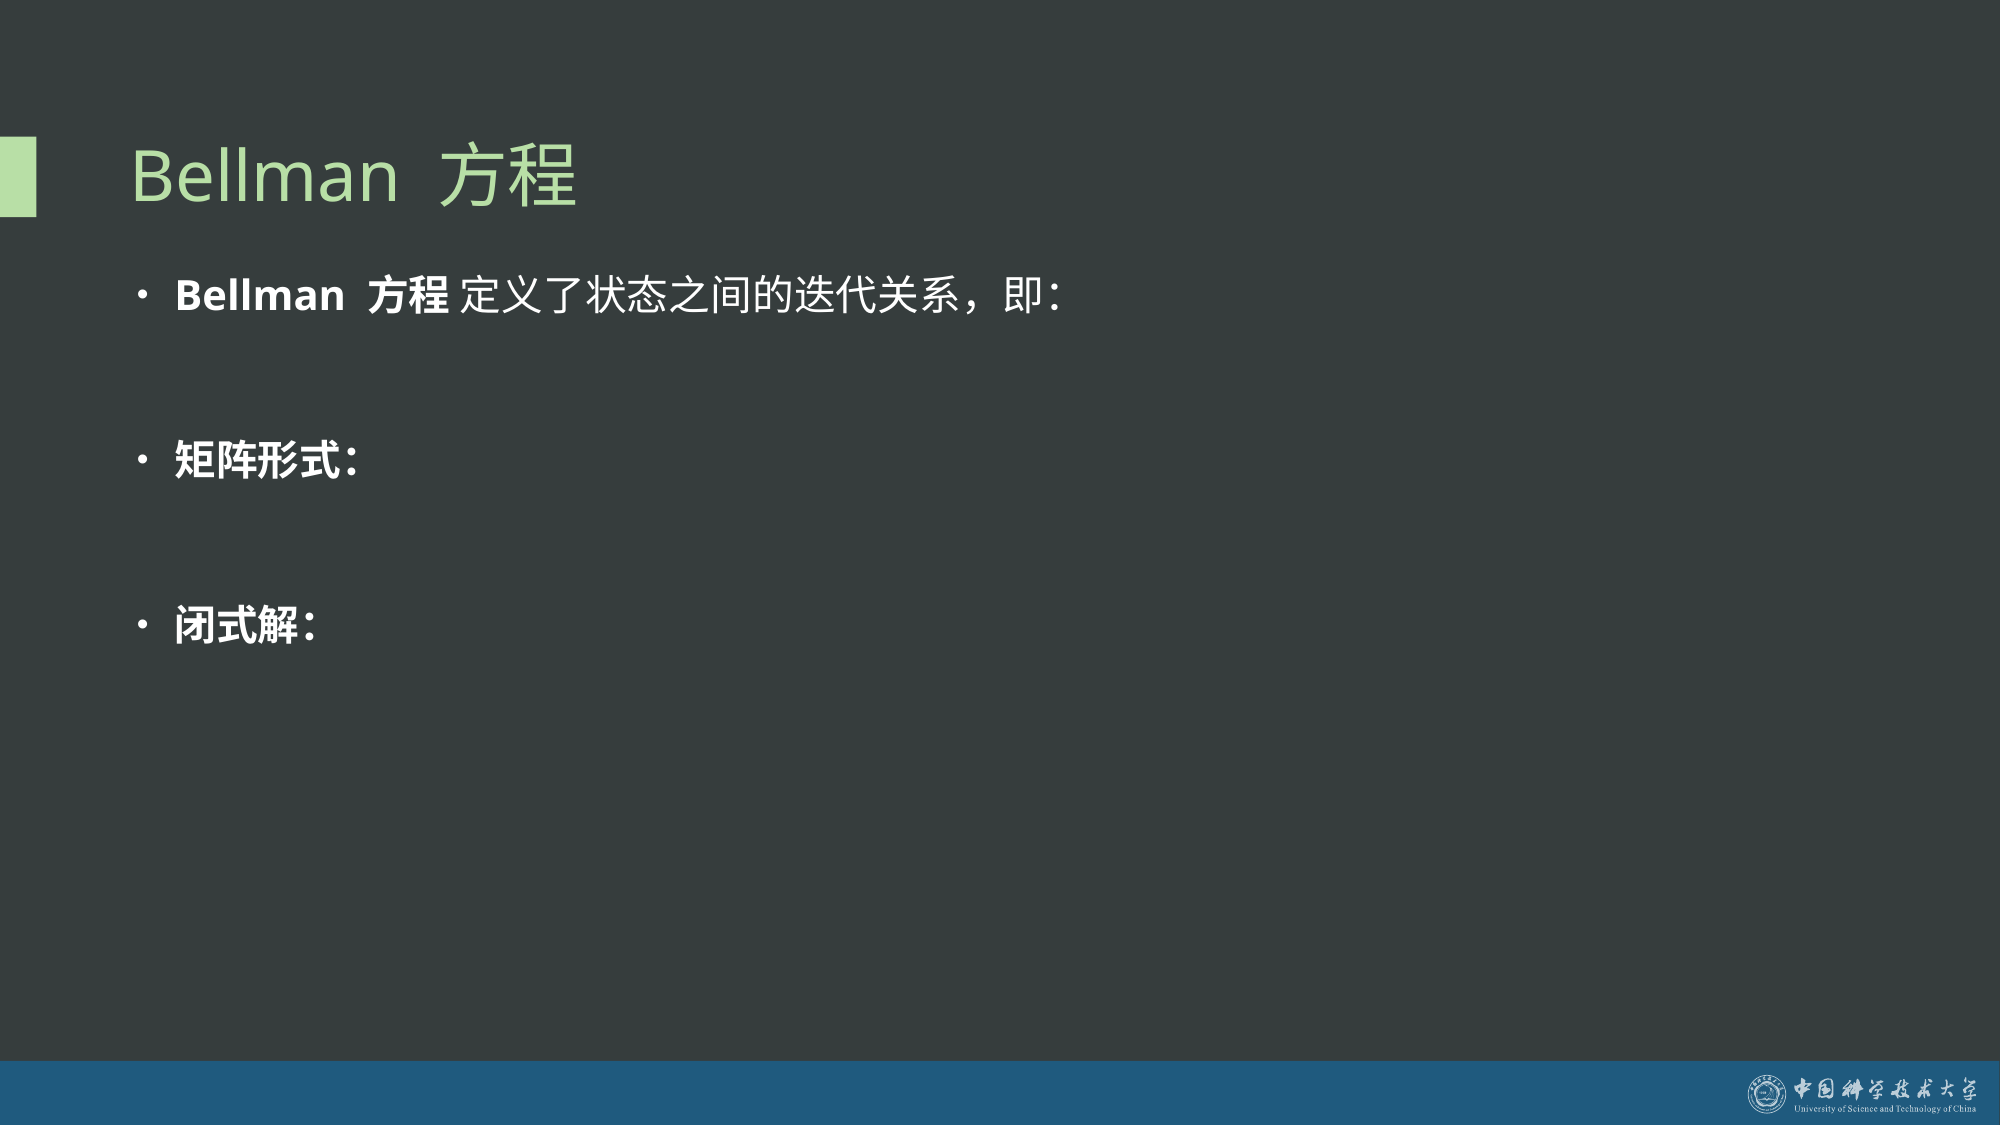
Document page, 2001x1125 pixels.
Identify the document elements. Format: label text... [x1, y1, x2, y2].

title Bellman 方程 [114, 76, 1886, 224]
